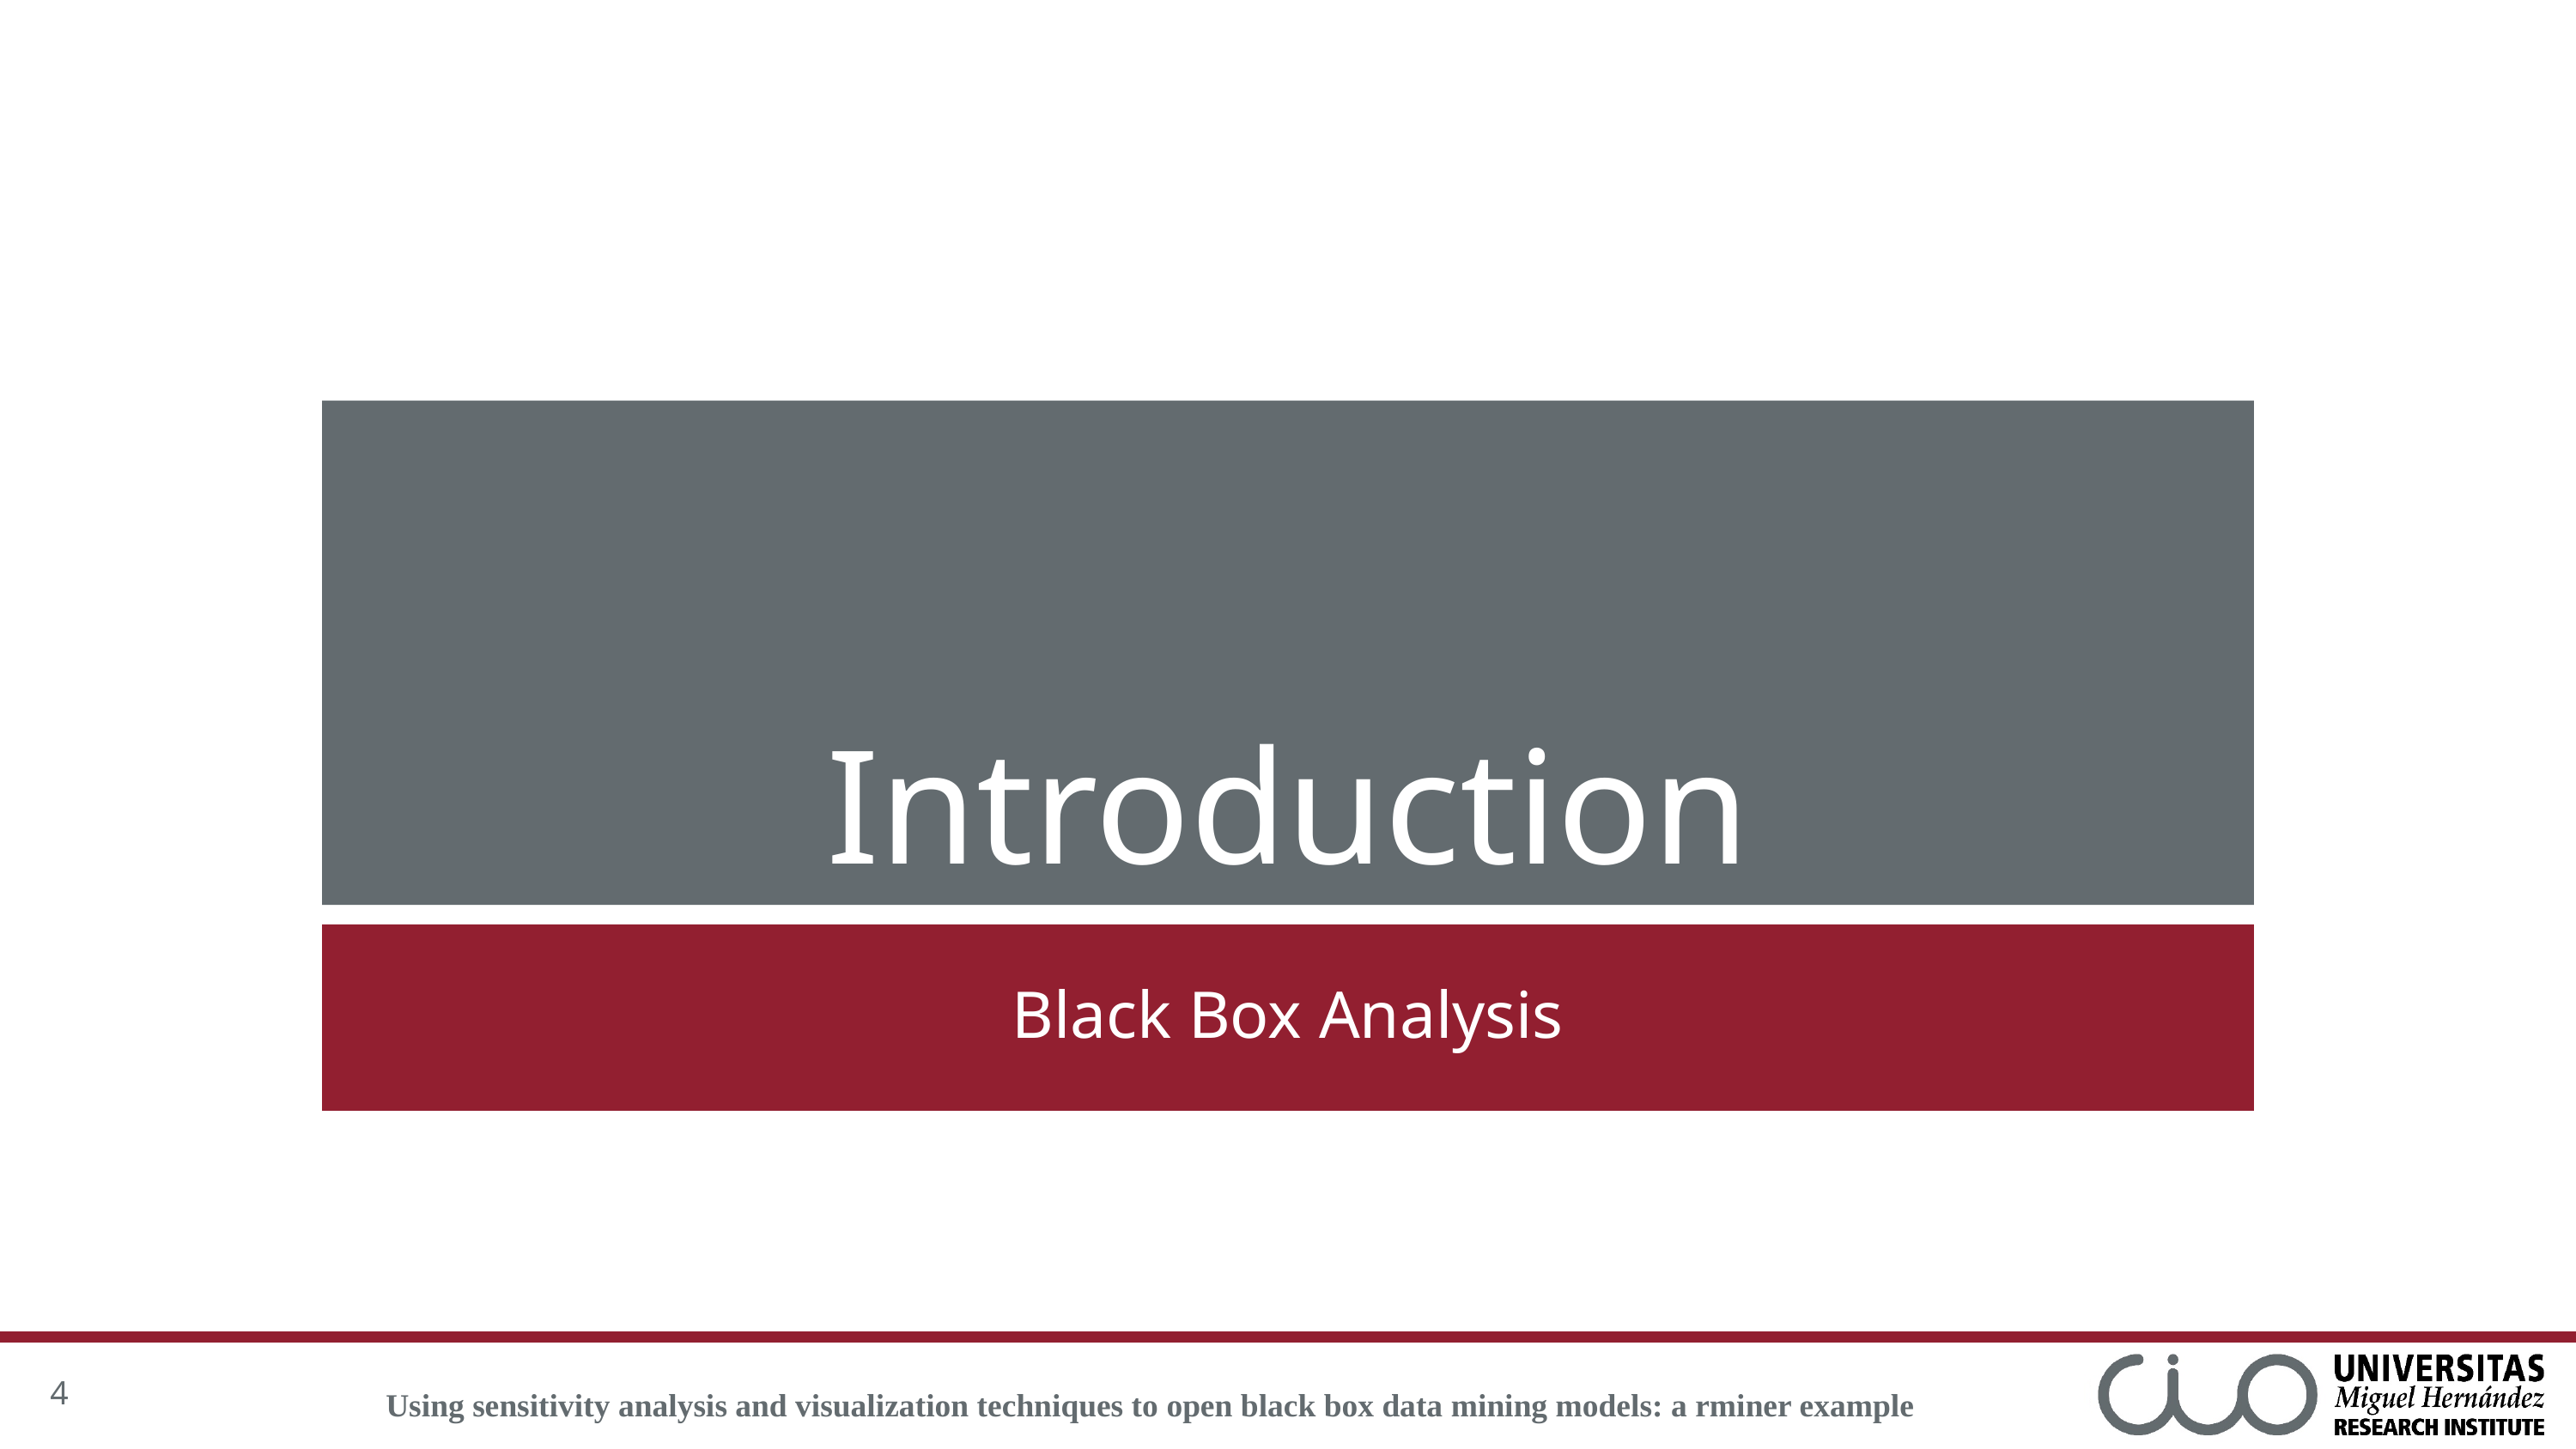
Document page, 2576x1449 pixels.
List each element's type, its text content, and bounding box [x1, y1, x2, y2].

subtitle Black Box Analysis [322, 924, 2254, 1111]
slide_number 4 [37, 1355, 197, 1434]
picture [2084, 1346, 2551, 1442]
title Introduction [322, 400, 2254, 906]
footer Using sensitivity analysis and visualization techniques to open black box data mining models: a rminer example [233, 1355, 2069, 1434]
